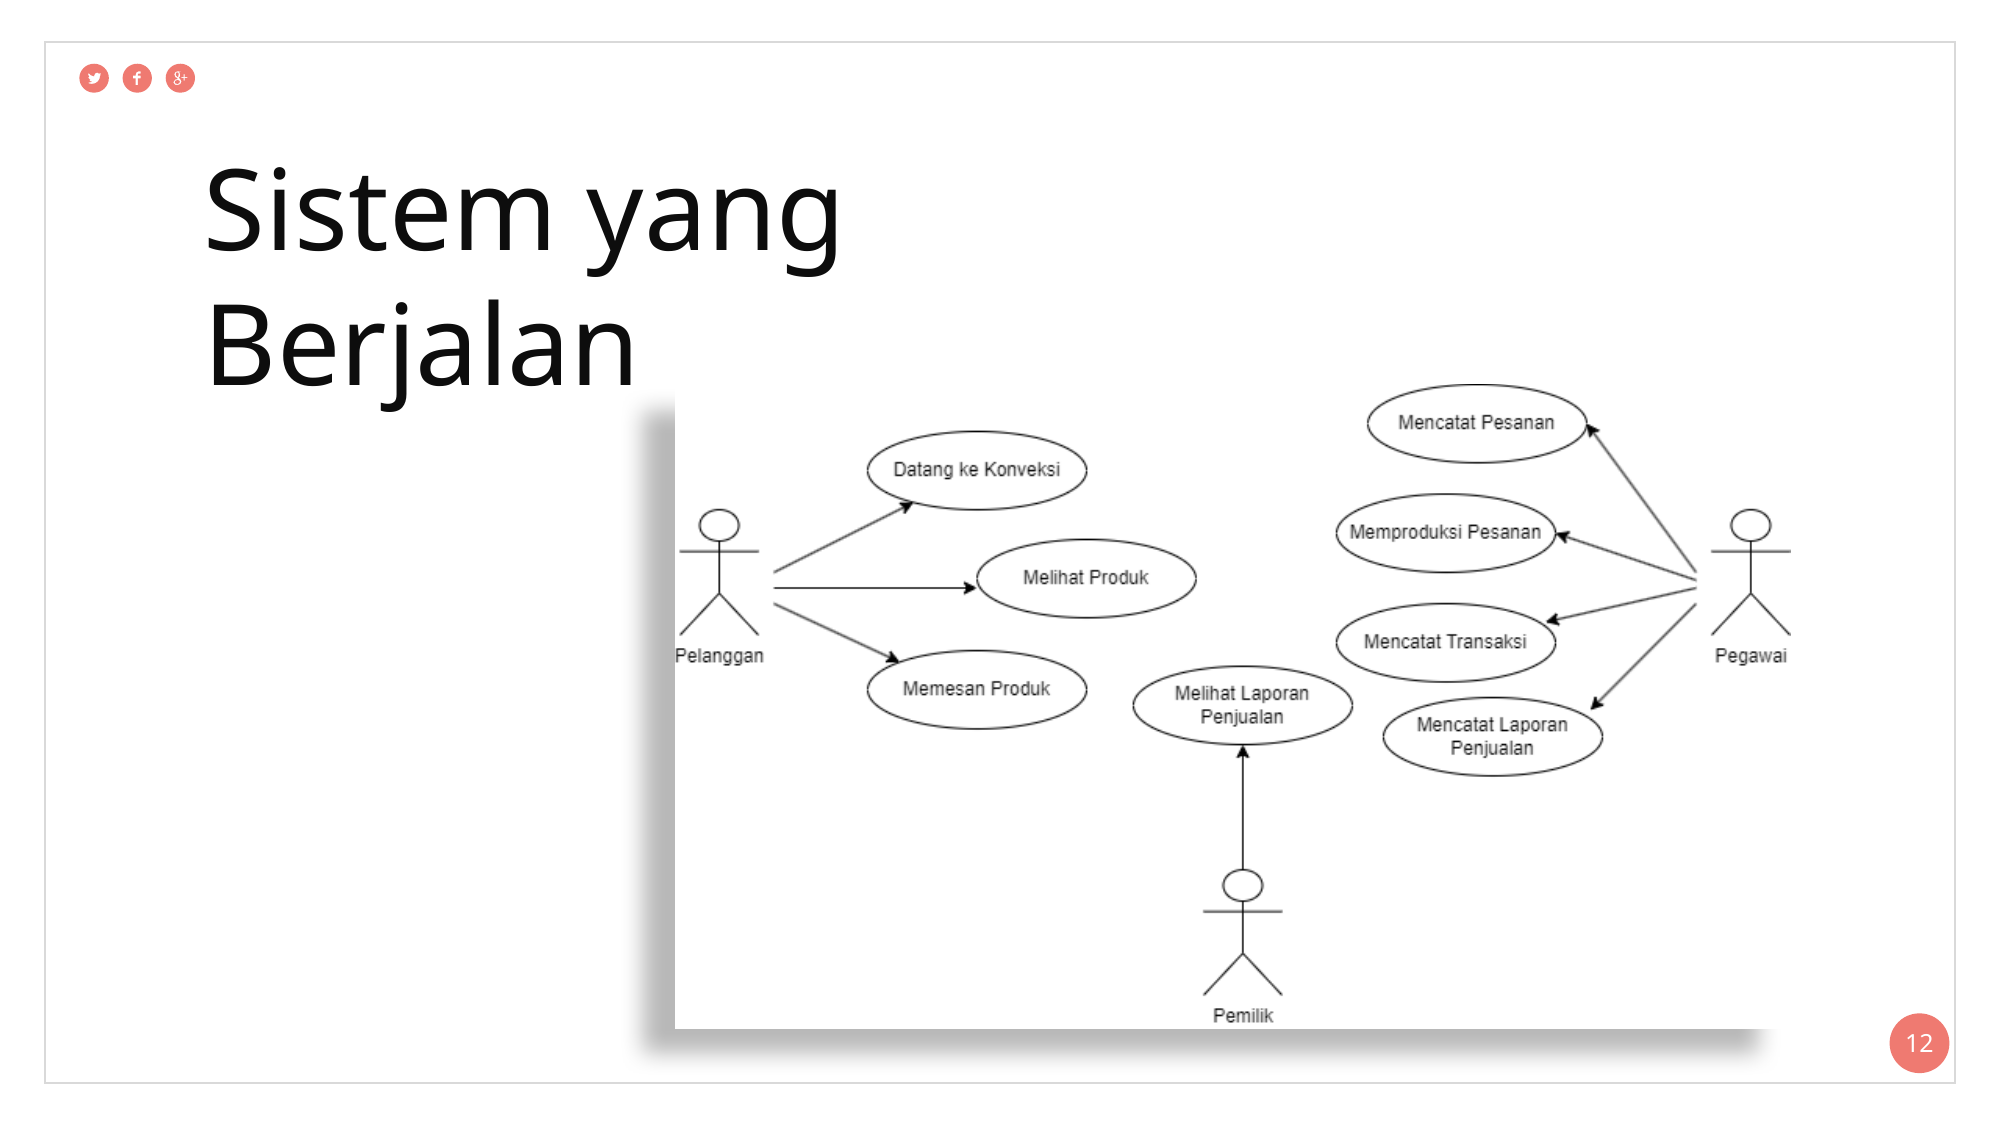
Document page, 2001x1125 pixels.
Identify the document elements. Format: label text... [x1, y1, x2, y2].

picture [675, 384, 1791, 1029]
text_box Sistem yang Berjalan [189, 130, 1083, 415]
